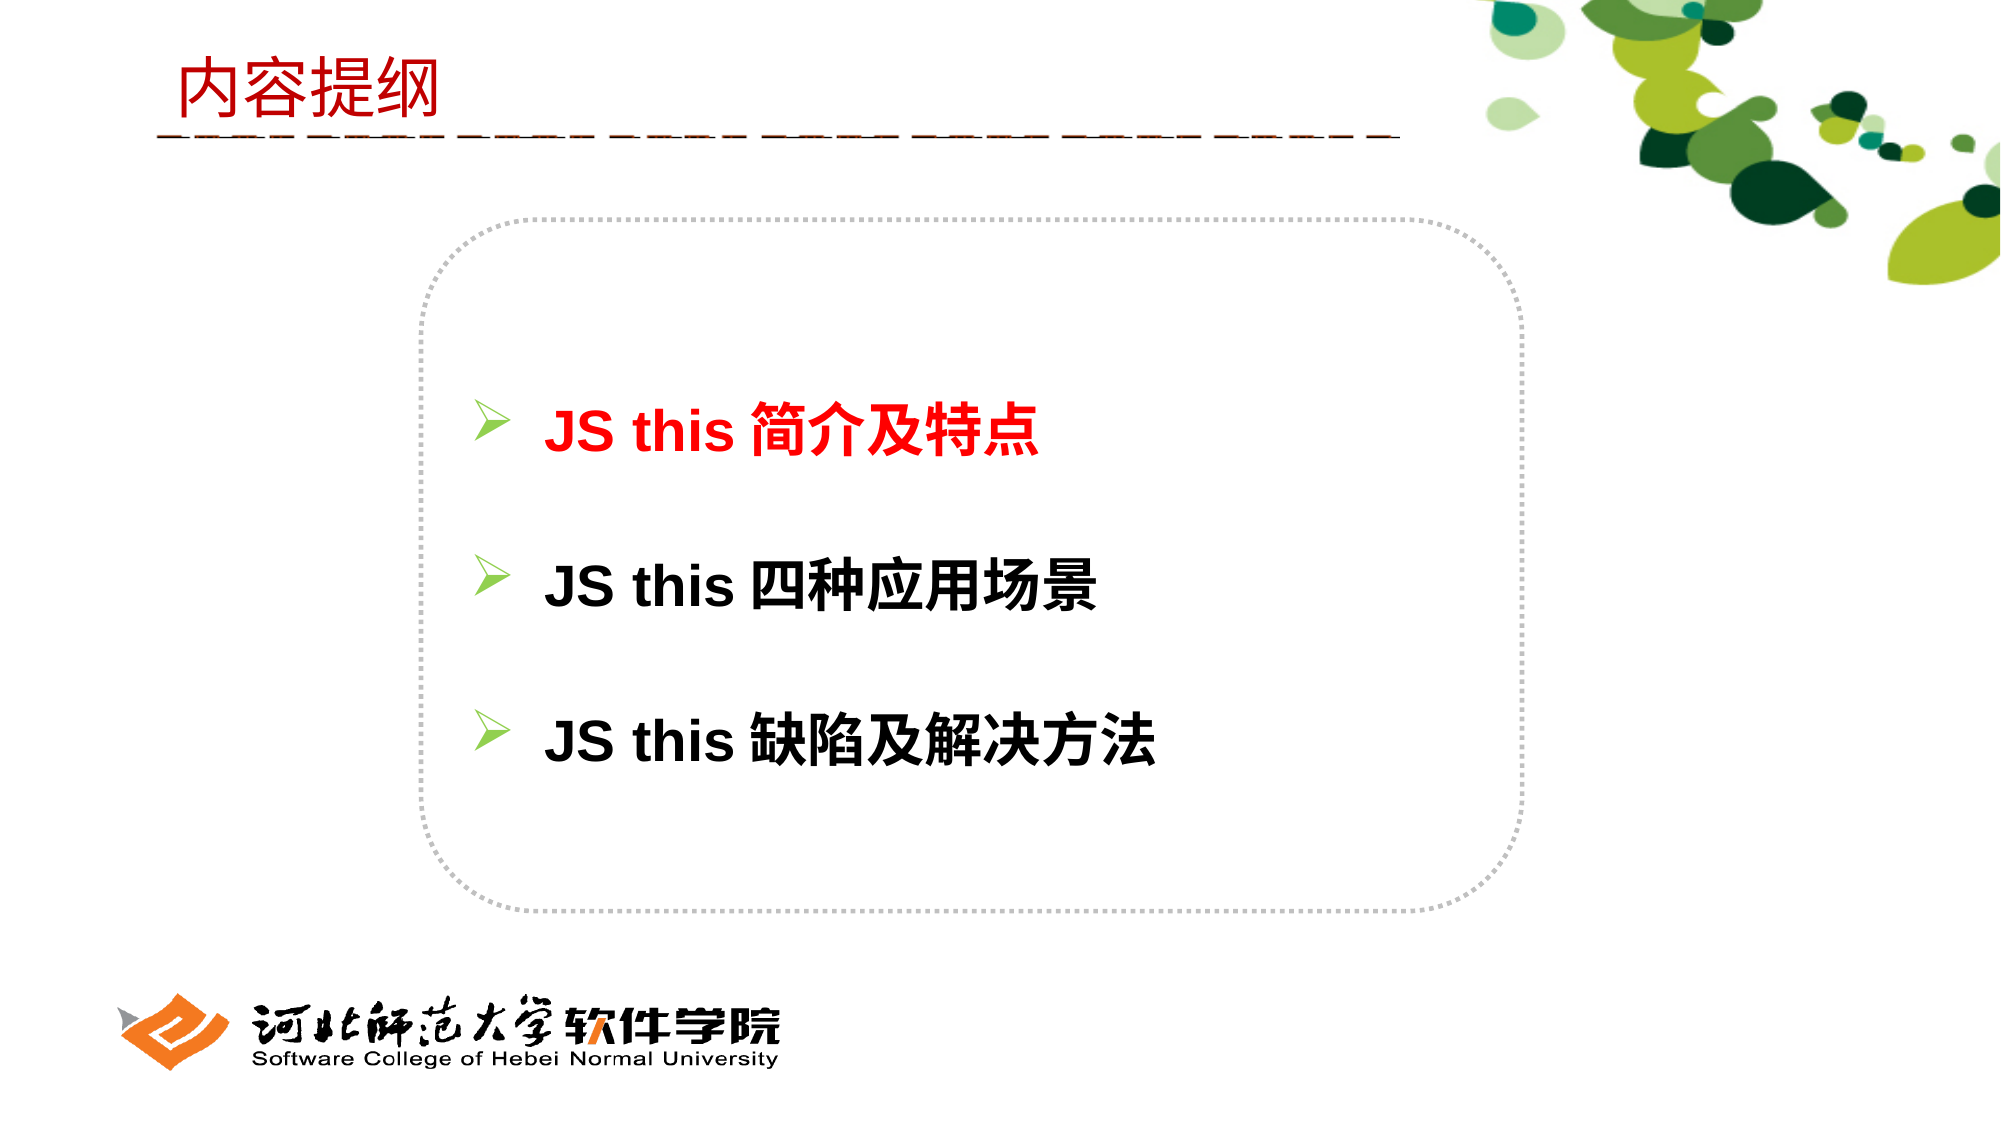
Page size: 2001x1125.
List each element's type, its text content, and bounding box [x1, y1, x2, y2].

text_box 内容提纲 [160, 38, 1505, 120]
text_box JS this简介及特点 JS this四种应用场景 JS this缺陷及解决方法 [421, 219, 1523, 912]
picture [0, 0, 2001, 1125]
